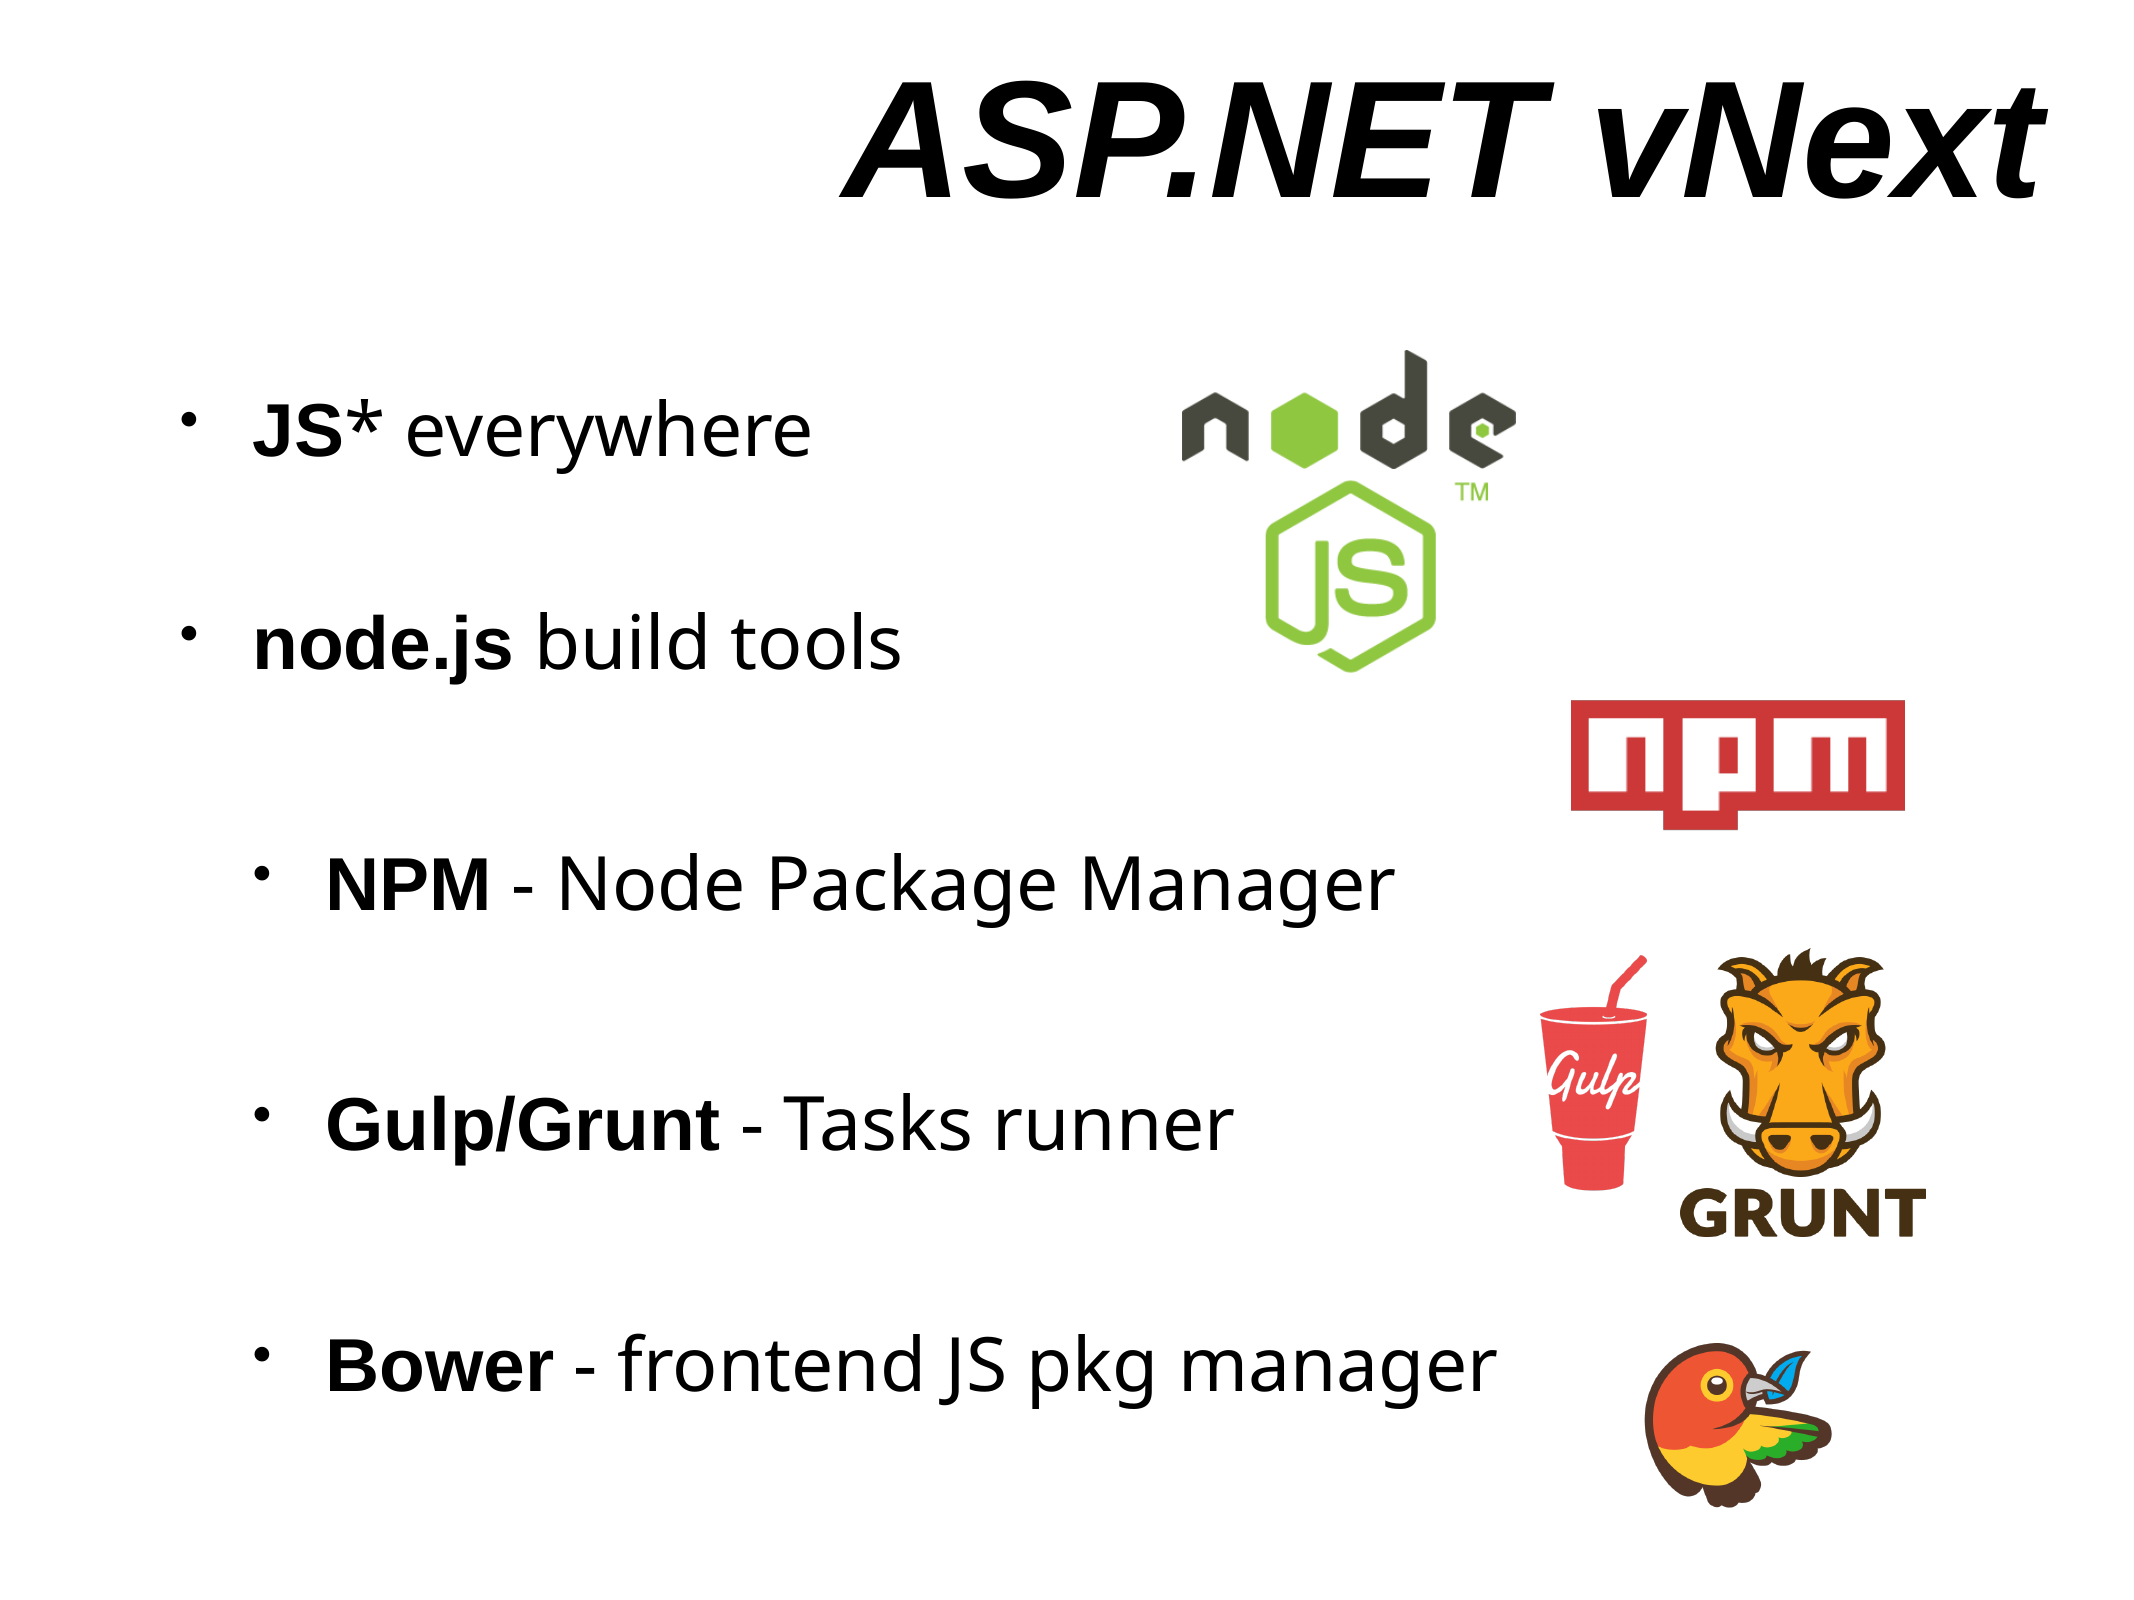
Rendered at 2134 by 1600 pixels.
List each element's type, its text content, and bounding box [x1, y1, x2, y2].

picture [1540, 953, 1647, 1192]
picture [1182, 350, 1516, 684]
picture [1680, 947, 1926, 1237]
title ASP.NET vNext [222, 0, 2045, 308]
picture [1571, 590, 1905, 924]
list JS* everywhere node.js build tools NPM - Node Package Manager Gulp/Grunt - Tasks runner Bower - frontend JS pkg manager [178, 232, 2001, 1520]
picture [1643, 1330, 1834, 1520]
